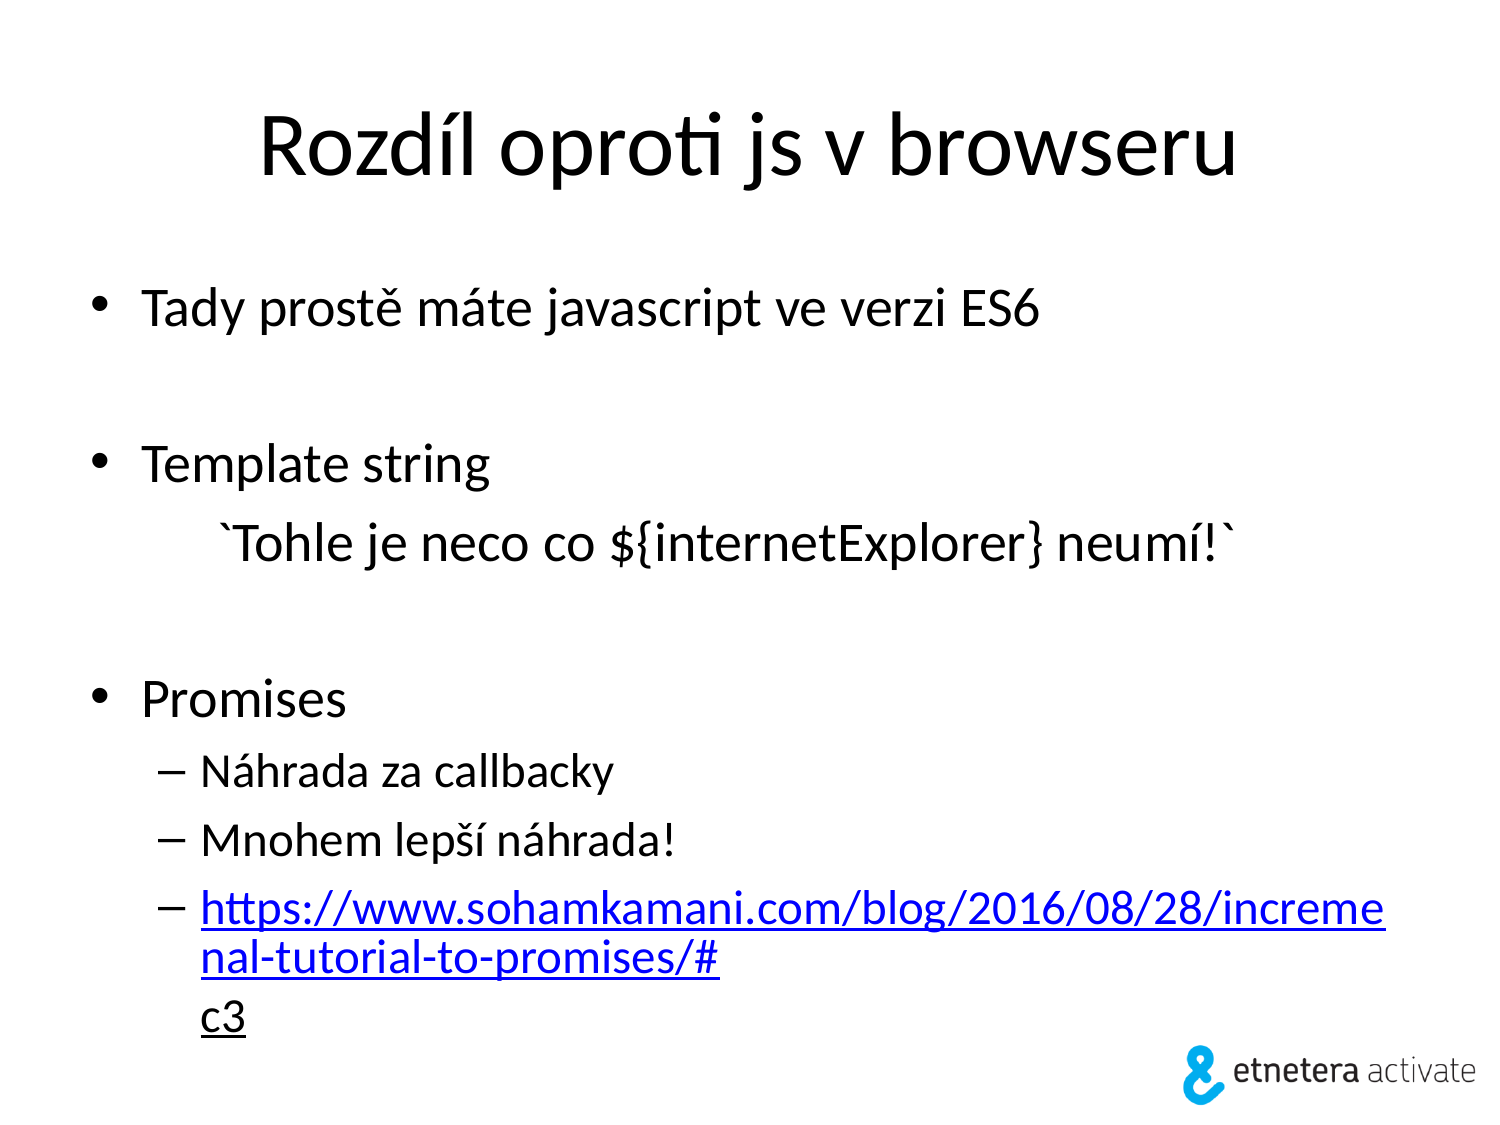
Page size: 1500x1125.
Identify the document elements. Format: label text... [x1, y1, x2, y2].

title Rozdíl oproti js v browseru [75, 45, 1425, 233]
list Tady prostě máte javascript ve verzi ES6 Template string `Tohle je neco co ${internetExplorer} neumí!` Promises Náhrada za callbacky Mnohem lepší náhrada! https://www.sohamkamani.com/blog/2016/08/28/incremenal-tutorial-to-promises/#c3 [75, 262, 1425, 1005]
picture [1158, 1021, 1500, 1125]
